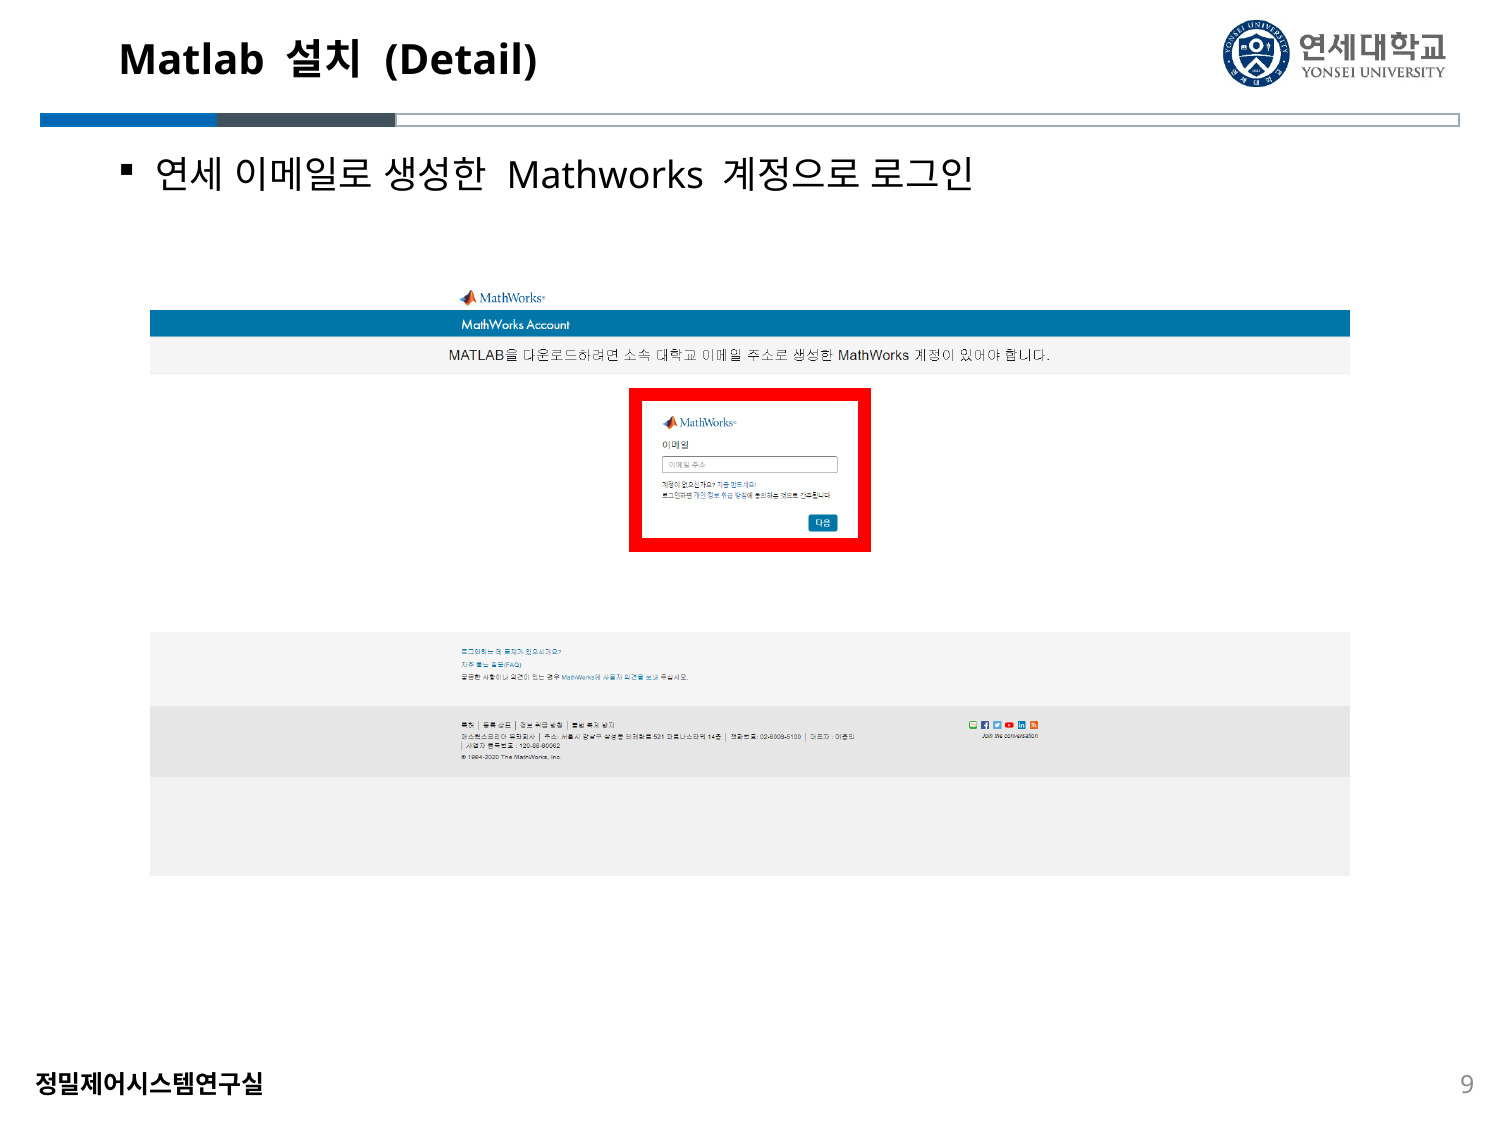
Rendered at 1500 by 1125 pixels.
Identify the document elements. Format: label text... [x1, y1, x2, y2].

slide_number 9 [1371, 1064, 1490, 1107]
title Matlab 설치 (Detail) [103, 13, 1397, 109]
picture [1208, 0, 1471, 109]
list 연세 이메일로 생성한 Mathworks 계정으로 로그인 [103, 148, 1397, 1014]
picture [150, 337, 1350, 876]
picture [150, 287, 1350, 309]
